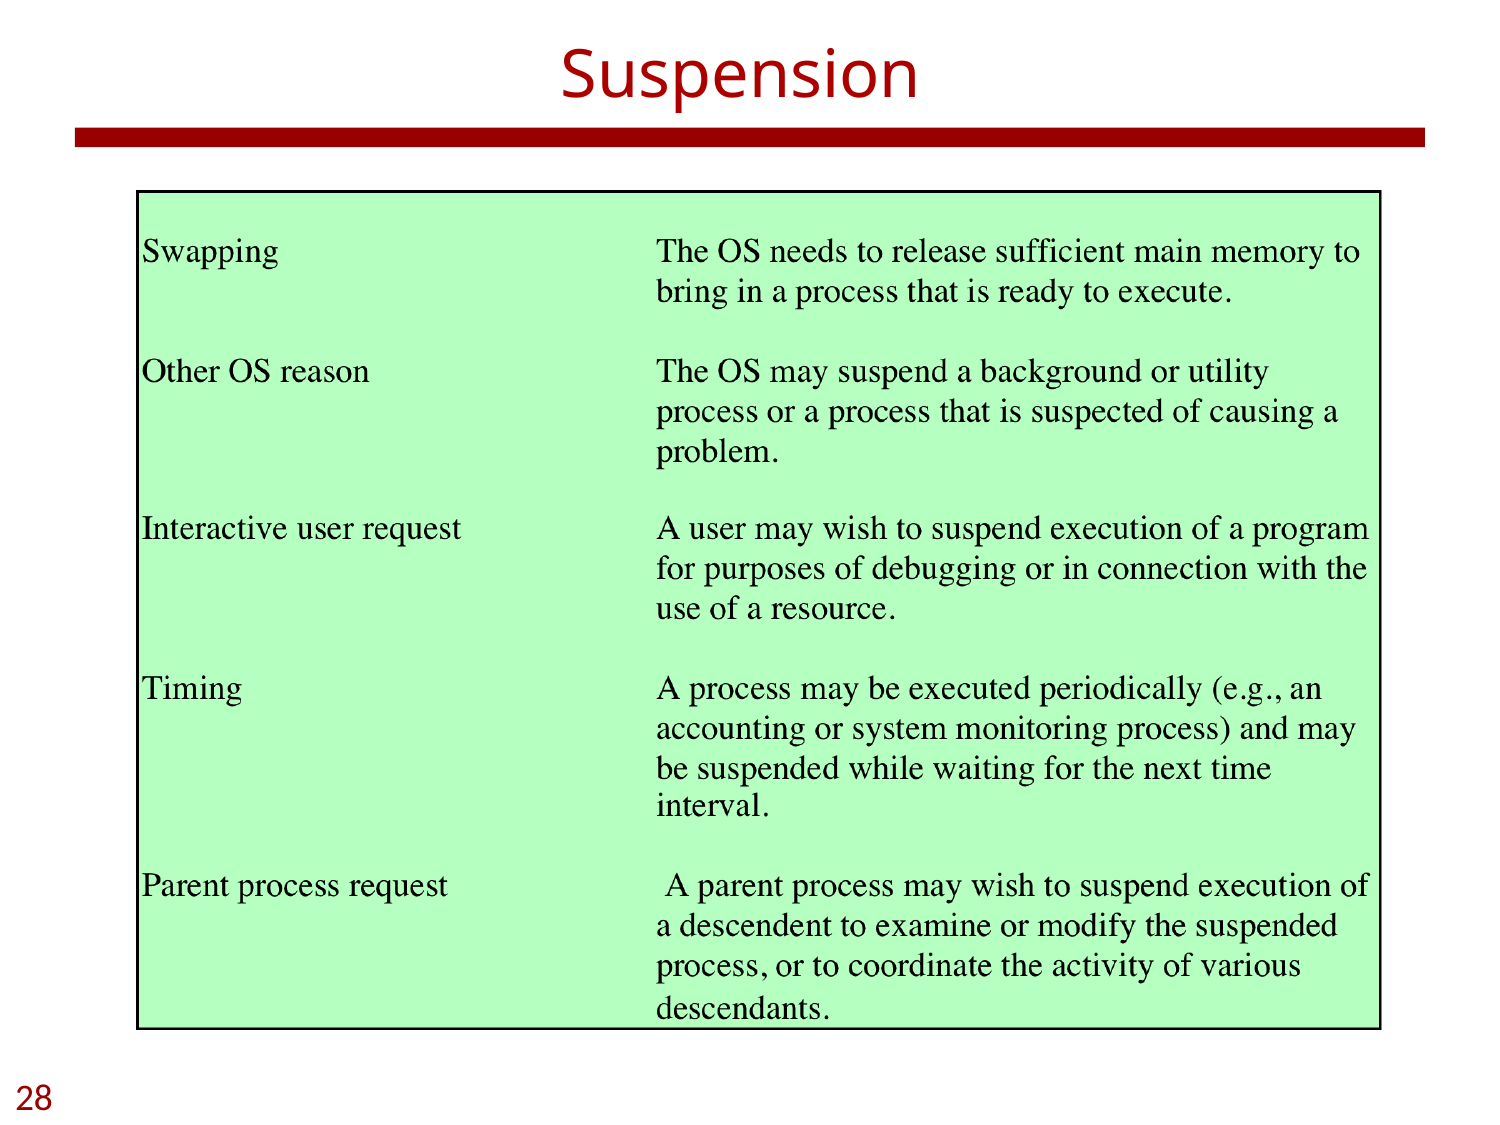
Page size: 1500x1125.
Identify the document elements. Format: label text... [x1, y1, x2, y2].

slide_number 28 [0, 1065, 75, 1125]
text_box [132, 189, 1385, 1031]
title Table 3.3 Reasons for Process Suspension [75, 20, 1425, 111]
